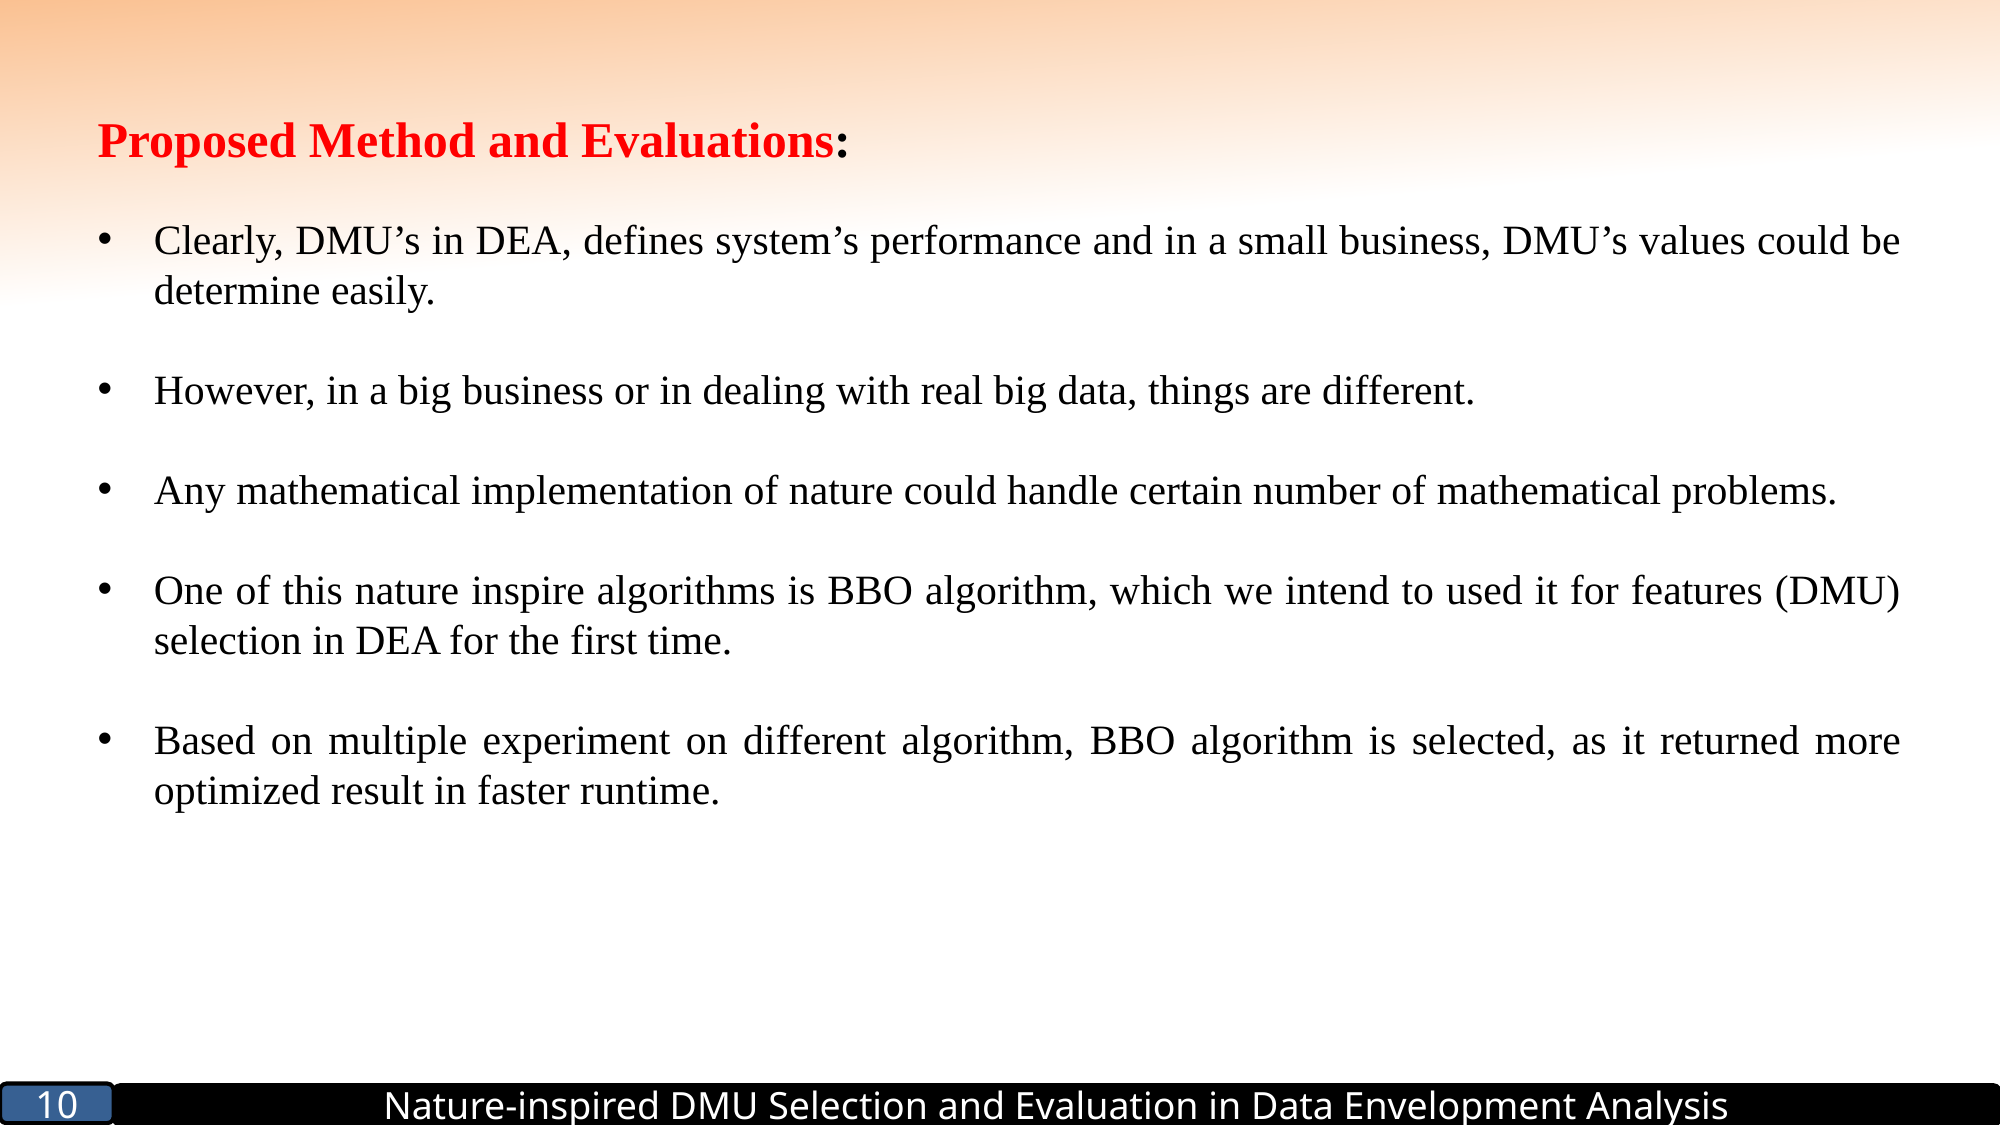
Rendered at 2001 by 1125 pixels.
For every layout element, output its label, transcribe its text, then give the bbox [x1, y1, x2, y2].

text_box Proposed Method and Evaluations: Clearly, DMU’s in DEA, defines system’s performance and in a small business, DMU’s values could be determine easily. However, in a big business or in dealing with real big data, things are different. Any mathematical implementation of nature could handle certain number of mathematical problems. One of this nature inspire algorithms is BBO algorithm, which we intend to used it for features (DMU) selection in DEA for the first time. Based on multiple experiment on different algorithm, BBO algorithm is selected, as it returned more optimized result in faster runtime. [82, 100, 1918, 821]
text_box 10 [0, 1081, 116, 1125]
text_box Nature-inspired DMU Selection and Evaluation in Data Envelopment Analysis [113, 1083, 2000, 1125]
